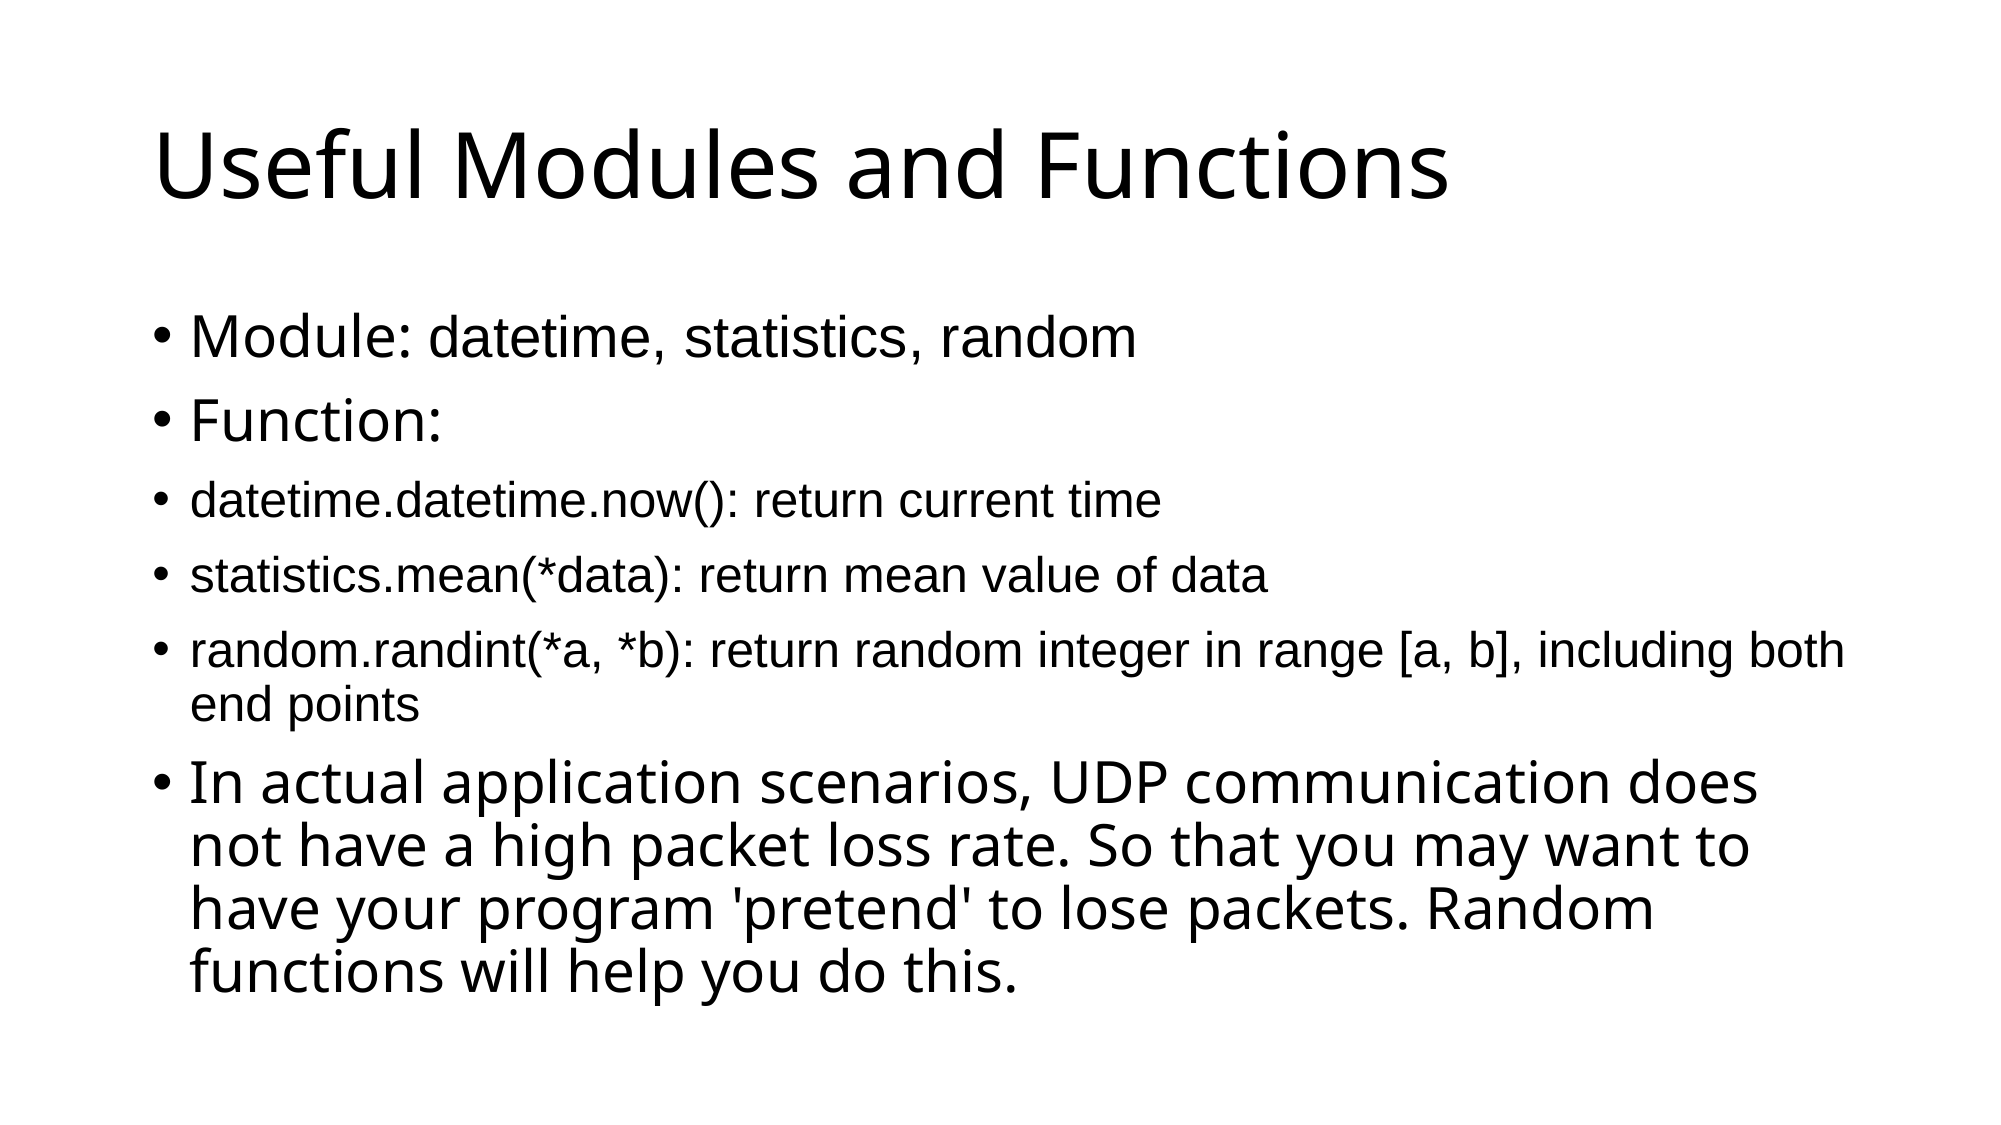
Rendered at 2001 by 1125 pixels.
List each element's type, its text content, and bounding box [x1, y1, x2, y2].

list Module: datetime, statistics, random Function: datetime.datetime.now(): return current time statistics.mean(*data): return mean value of data random.randint(*a, *b): return random integer in range [a, b], including both end points In actual application scenarios, UDP communication does not have a high packet loss rate. So that you may want to have your program 'pretend' to lose packets. Random functions will help you do this. [137, 299, 1863, 1014]
title Useful Modules and Functions [137, 59, 1863, 278]
